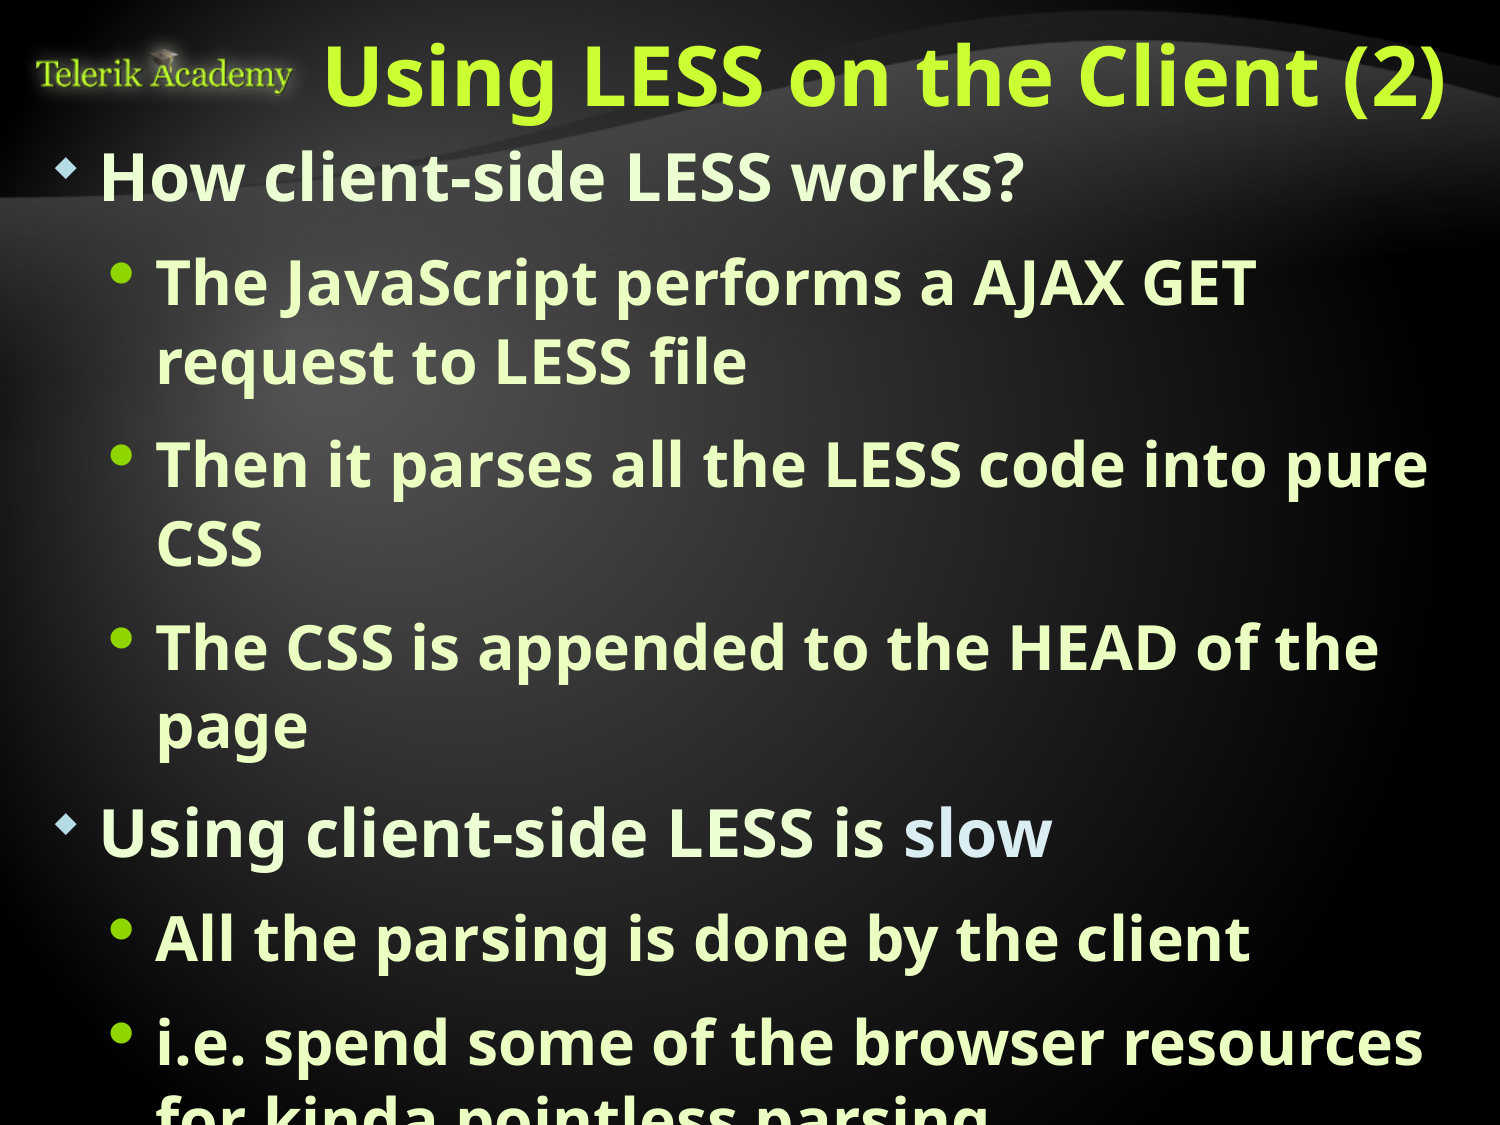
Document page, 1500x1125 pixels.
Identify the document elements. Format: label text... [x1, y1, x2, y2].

title Using LESS on the Client (2) [300, 12, 1463, 123]
list How client-side LESS works? The JavaScript performs a AJAX GET request to LESS file Then it parses all the LESS code into pure CSS The CSS is appended to the HEAD of the page Using client-side LESS is slow All the parsing is done by the client i.e. spend some of the browser resources for kinda pointless parsing Imagine a 2000-lines-long LESS file… [37, 123, 1463, 1073]
picture [0, 0, 1500, 1125]
